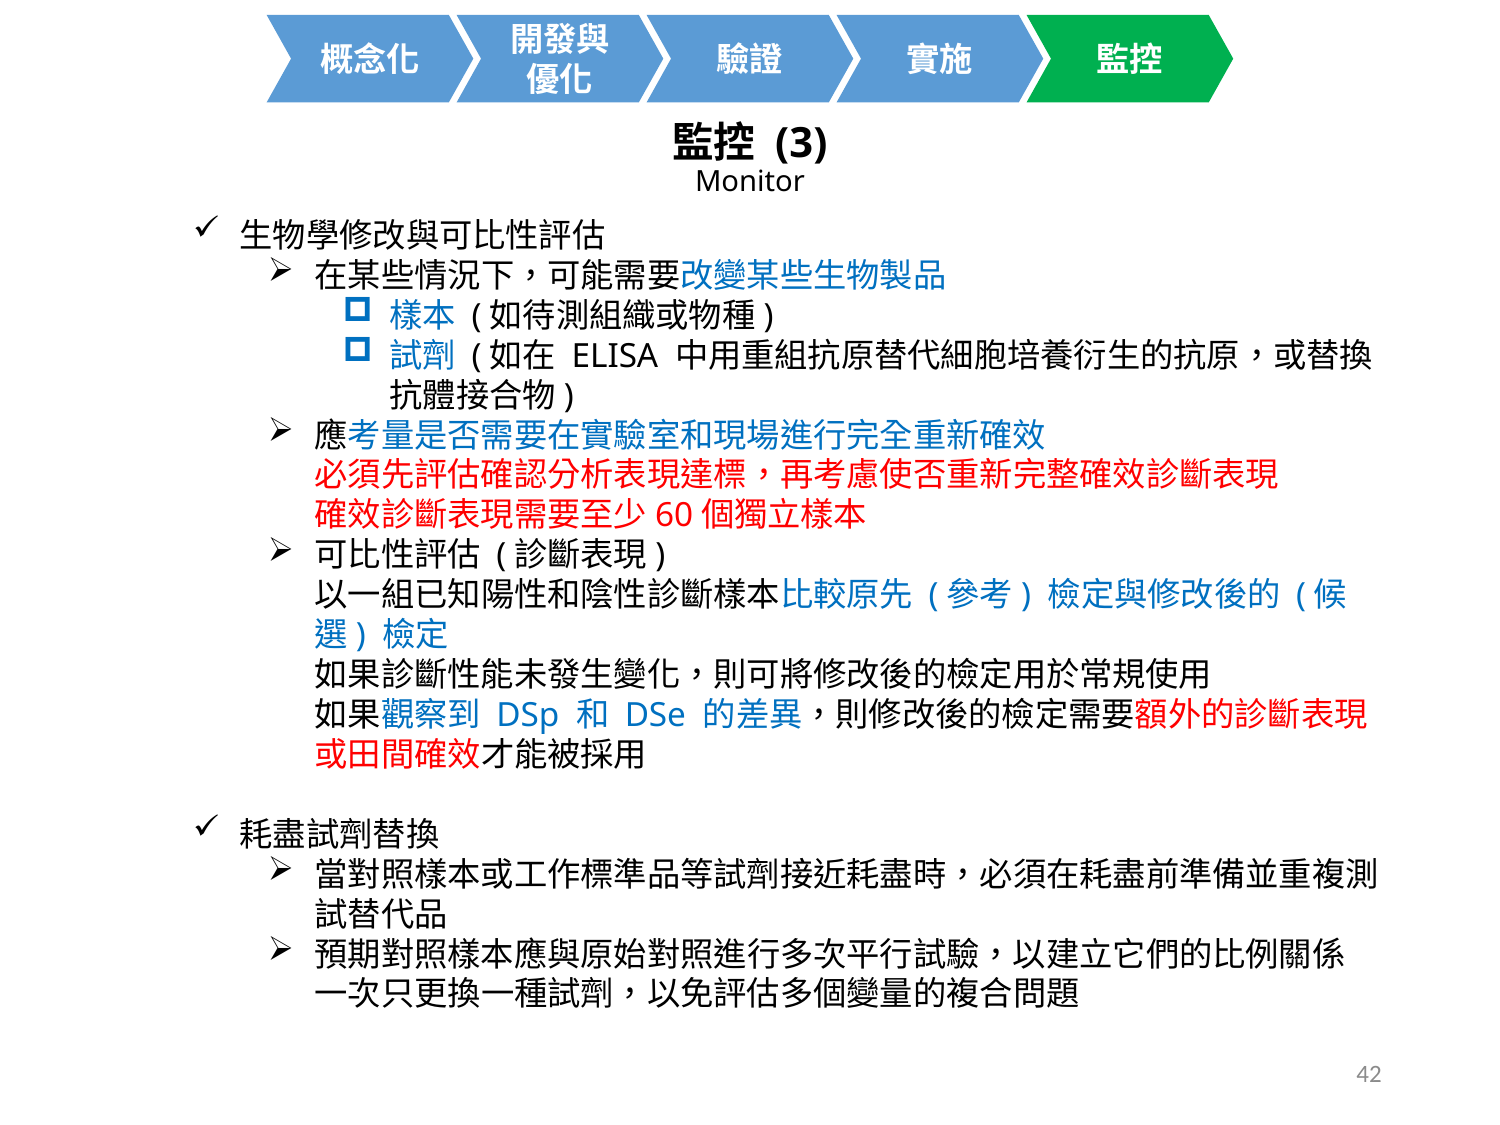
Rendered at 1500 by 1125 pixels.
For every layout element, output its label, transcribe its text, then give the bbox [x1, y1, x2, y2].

slide_number 42 [1059, 1042, 1397, 1103]
text_box 監控 (3) Monitor [103, 102, 1397, 217]
text_box 生物學修改與可比性評估 在某些情況下，可能需要改變某些生物製品 樣本 (如待測組織或物種) 試劑 (如在 ELISA 中用重組抗原替代細胞培養衍生的抗原，或替換抗體接合物) 應考量是否需要在實驗室和現場進行完全重新確效 必須先評估確認分析表現達標，再考慮使否重新完整確效診斷表現 確效診斷表現需要至少60個獨立樣本 可比性評估 (診斷表現) 以一組已知陽性和陰性診斷樣本比較原先 (參考) 檢定與修改後的 (候選) 檢定 如果診斷性能未發生變化，則可將修改後的檢定用於常規使用 如果觀察到 DSp 和 DSe 的差異，則修改後的檢定需要額外的診斷表現或田間確效才能被採用 耗盡試劑替換 當對照樣本或工作標準品等試劑接近耗盡時，必須在耗盡前準備並重複測試替代品 預期對照樣本應與原始對照進行多次平行試驗，以建立它們的比例關係 一次只更換一種試劑，以免評估多個變量的複合問題 [103, 217, 1397, 1060]
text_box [266, 10, 1234, 107]
